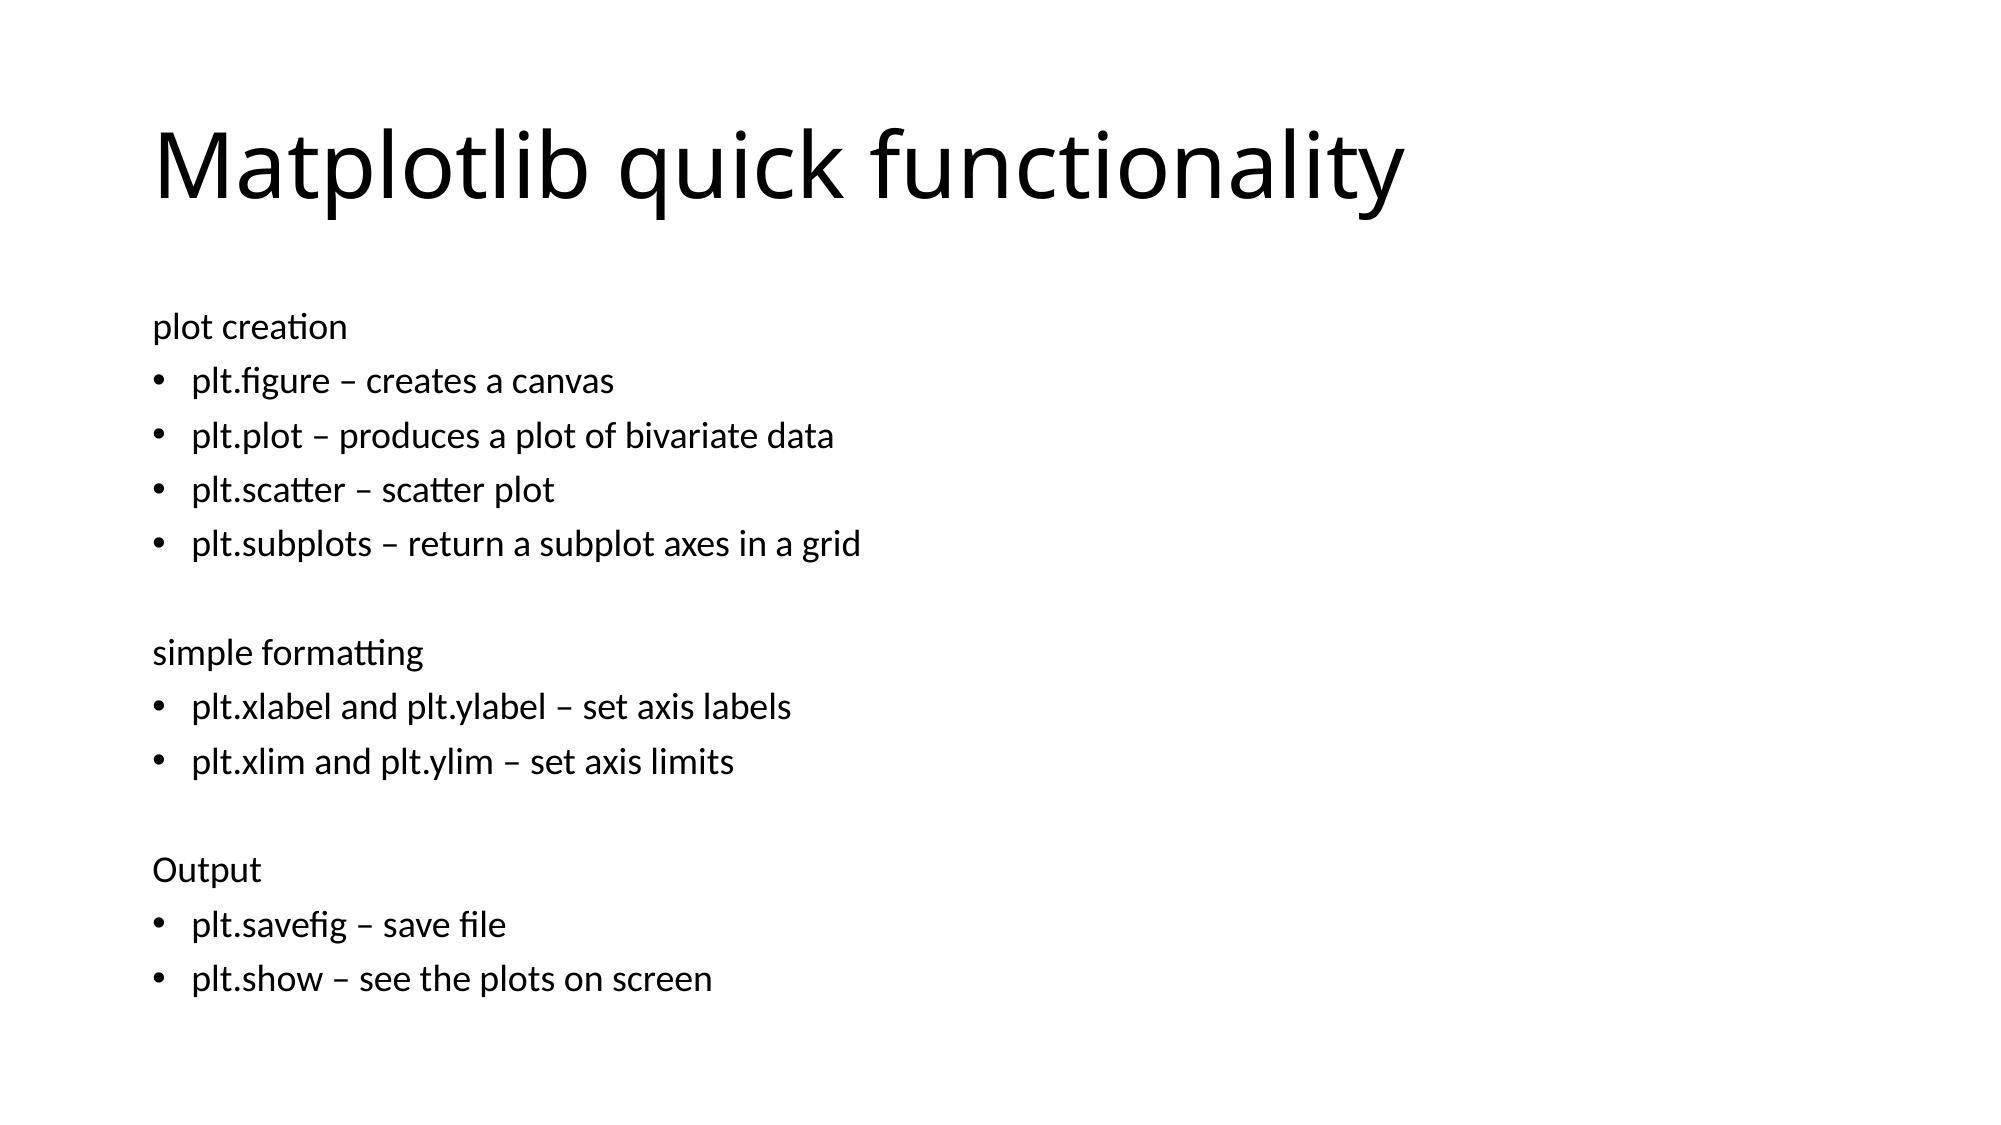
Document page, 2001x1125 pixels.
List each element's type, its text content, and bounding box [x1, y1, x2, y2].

title Matplotlib quick functionality [137, 59, 1863, 278]
list plot creation plt.figure – creates a canvas plt.plot – produces a plot of bivariate data plt.scatter – scatter plot plt.subplots – return a subplot axes in a grid simple formatting plt.xlabel and plt.ylabel – set axis labels plt.xlim and plt.ylim – set axis limits Output plt.savefig – save file plt.show – see the plots on screen [137, 299, 1863, 1014]
